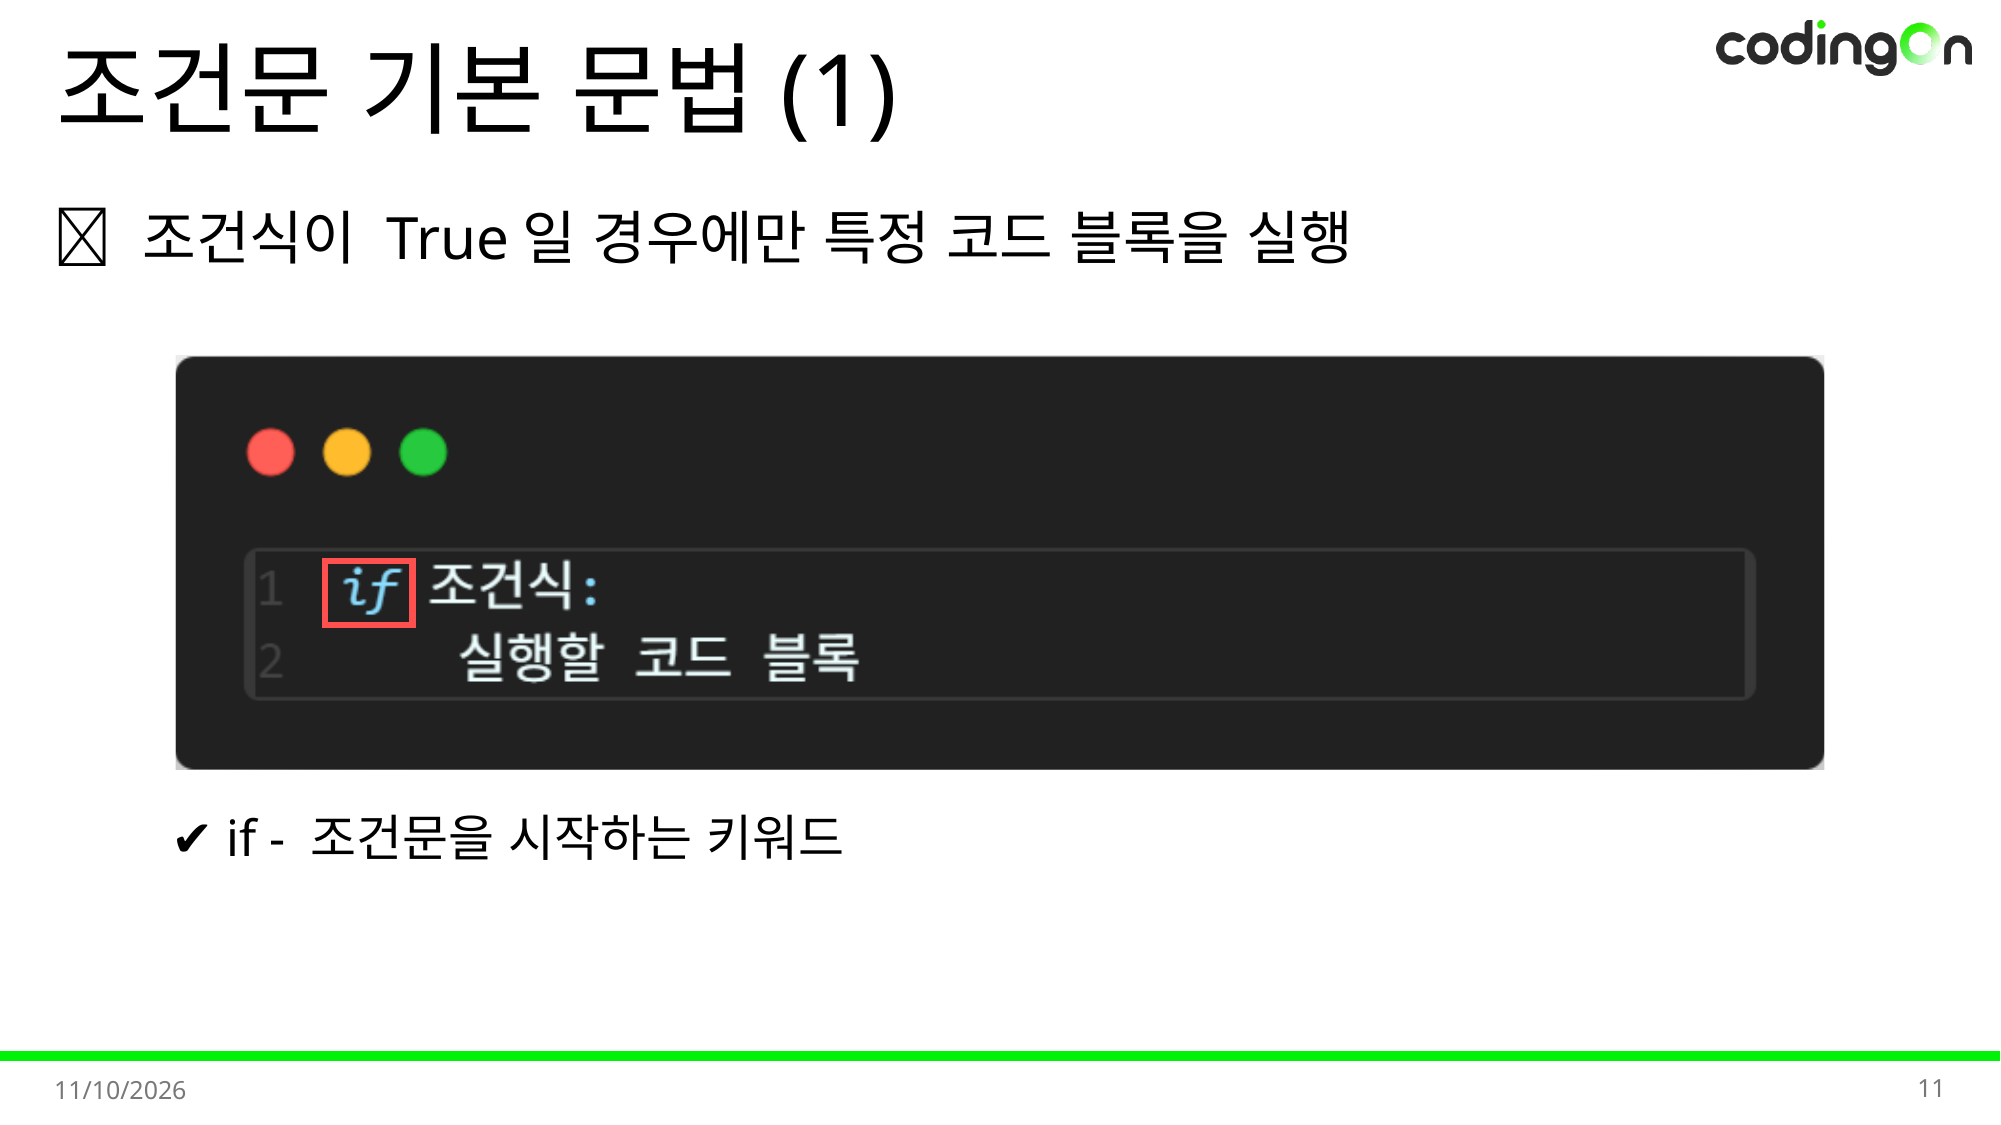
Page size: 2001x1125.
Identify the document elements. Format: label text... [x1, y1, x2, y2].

slide_number 11 [1510, 1059, 1961, 1120]
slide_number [39, 1061, 490, 1122]
text_box ✔️ if - 조건문을 시작하는 키워드 [156, 769, 1538, 874]
picture [1767, 20, 1972, 76]
picture [175, 355, 1825, 770]
text_box 💡 조건식이 True일 경우에만 특정 코드 블록을 실행 [39, 158, 1959, 298]
title 조건문 기본 문법(1) [41, 0, 1767, 158]
